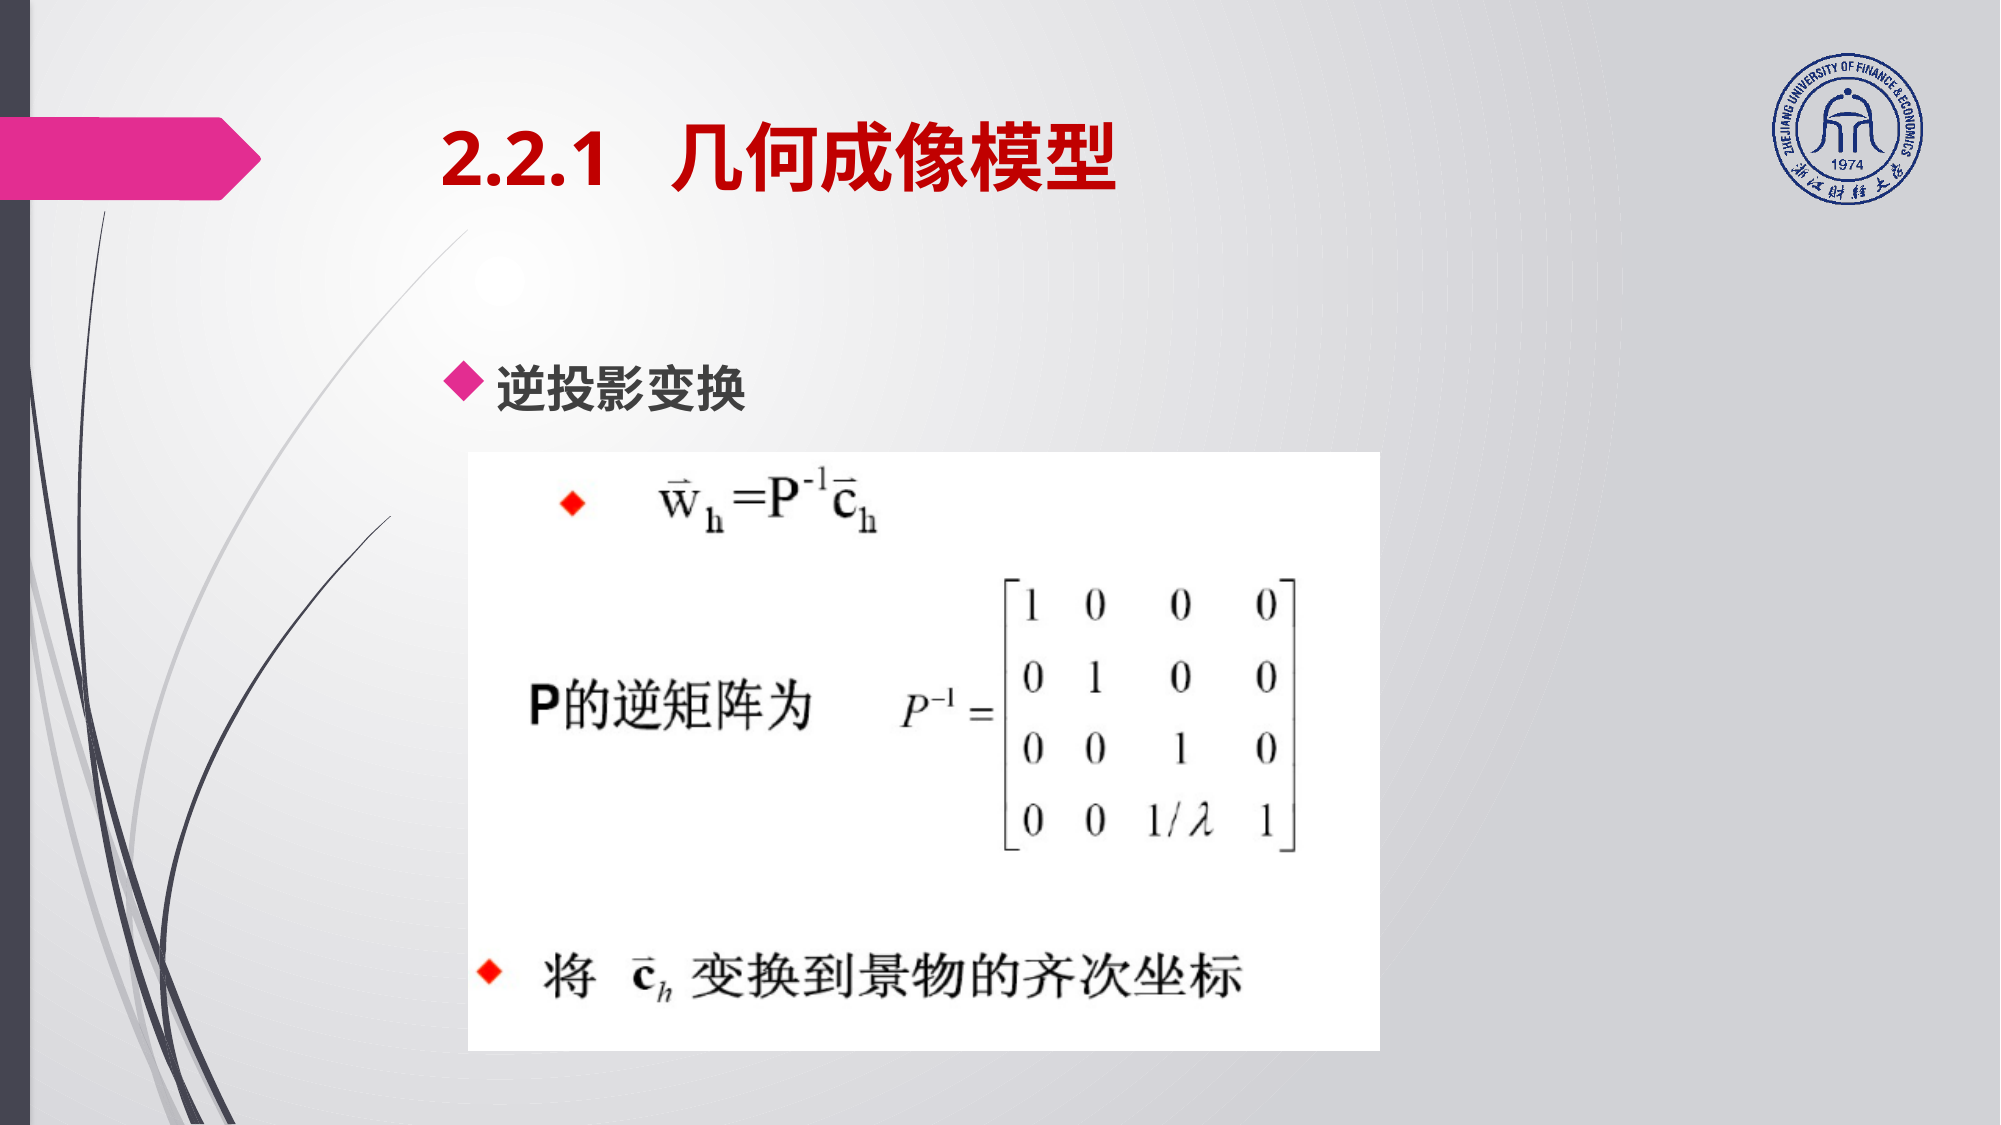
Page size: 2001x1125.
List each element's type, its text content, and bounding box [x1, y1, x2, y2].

list 逆投影变换 [424, 350, 1888, 970]
title 2.2.1 几何成像模型 [425, 102, 1888, 313]
picture [1772, 53, 1923, 205]
picture [468, 452, 1380, 1052]
